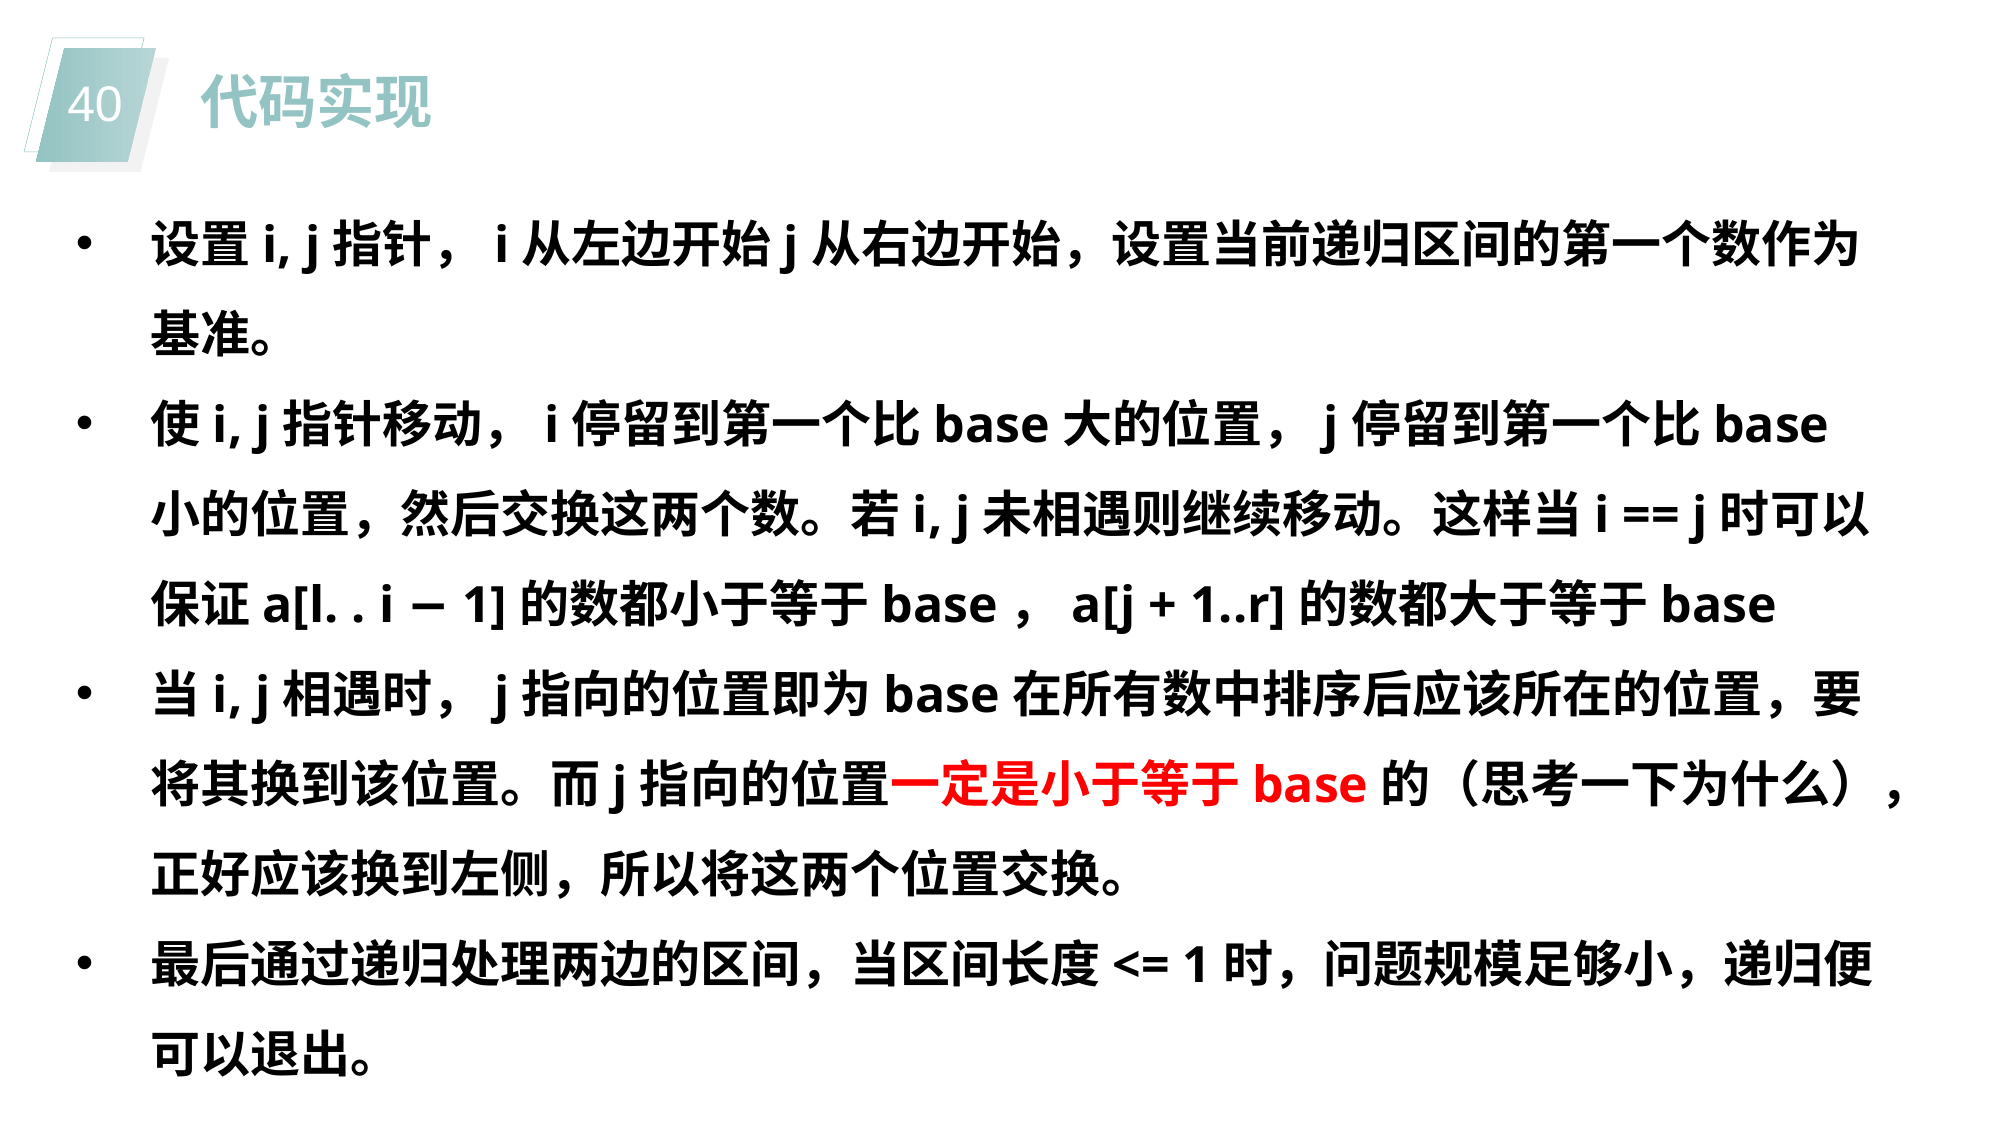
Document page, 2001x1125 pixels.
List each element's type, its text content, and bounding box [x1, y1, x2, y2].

text_box 设置i, j指针，i从左边开始j从右边开始，设置当前递归区间的第一个数作为基准。 使i, j指针移动，i停留到第一个比base大的位置，j停留到第一个比base小的位置，然后交换这两个数。若i, j未相遇则继续移动。这样当i == j时可以保证a[l. . i − 1]的数都小于等于base，a[j + 1..r]的数都大于等于base 当i, j相遇时，j指向的位置即为base在所有数中排序后应该所在的位置，要将其换到该位置。而j指向的位置一定是小于等于base的（思考一下为什么），正好应该换到左侧，所以将这两个位置交换。 最后通过递归处理两边的区间，当区间长度<= 1时，问题规模足够小，递归便可以退出。 [61, 174, 1903, 1090]
text_box 代码实现 [185, 58, 611, 143]
